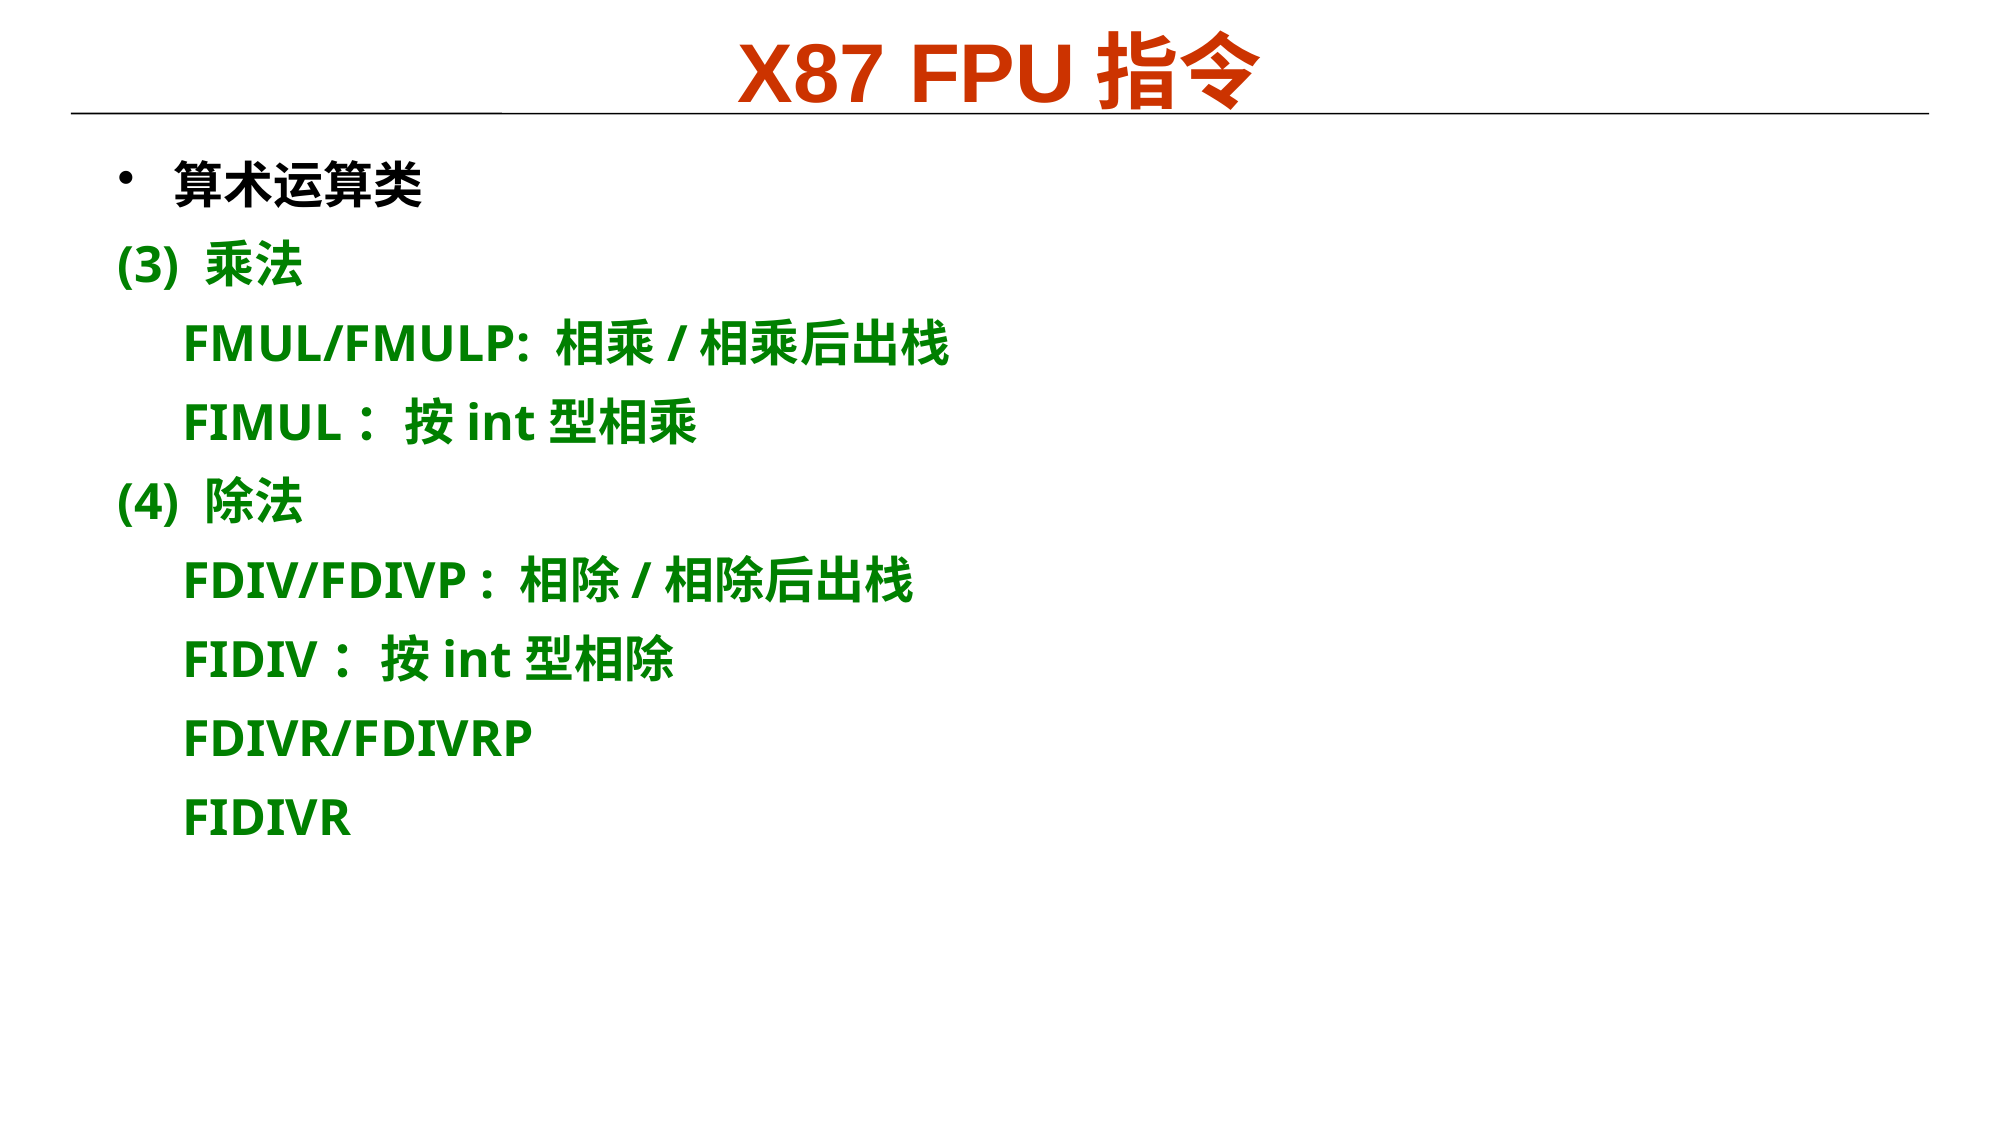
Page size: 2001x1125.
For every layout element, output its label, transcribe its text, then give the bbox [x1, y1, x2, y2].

list 算术运算类 (3) 乘法 FMUL/FMULP: 相乘/相乘后出栈 FIMUL：按int型相乘 (4) 除法 FDIV/FDIVP : 相除/相除后出栈 FIDIV：按int型相除 FDIVR/FDIVRP FIDIVR [102, 136, 1903, 994]
title X87 FPU指令 [324, 23, 1676, 116]
